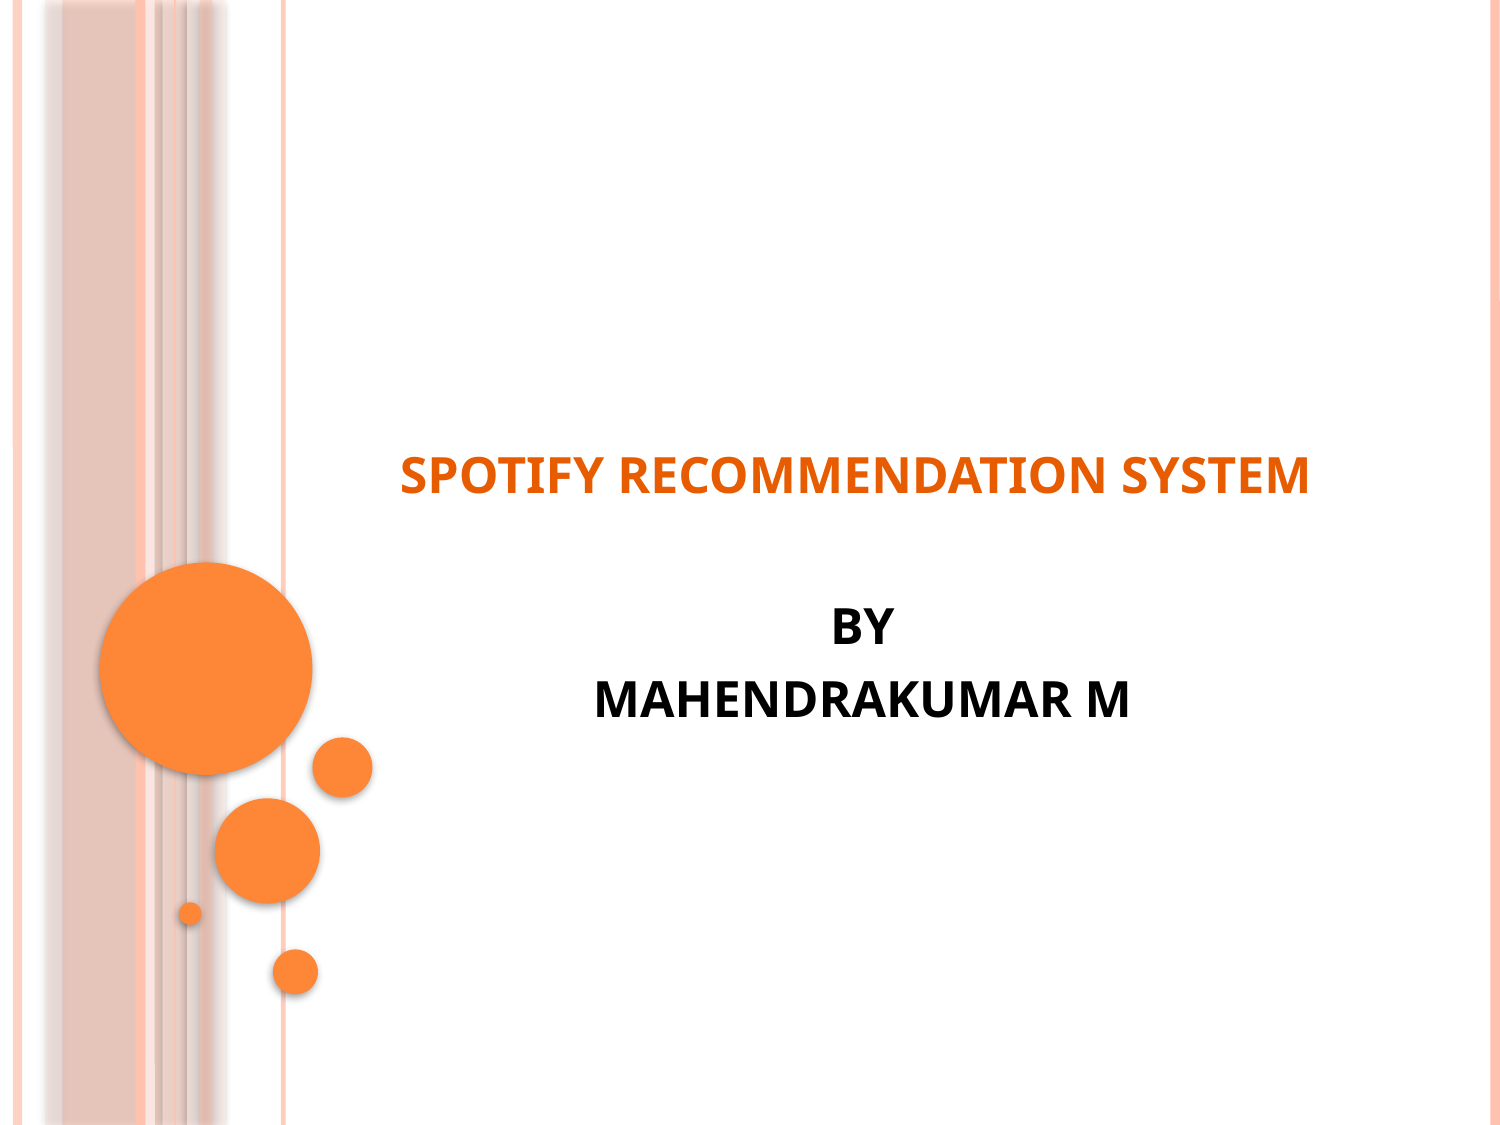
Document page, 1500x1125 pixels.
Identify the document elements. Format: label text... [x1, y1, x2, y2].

title SPOTIFY RECOMMENDATION SYSTEM [337, 125, 1388, 511]
subtitle BY MAHENDRAKUMAR M [324, 587, 1400, 850]
